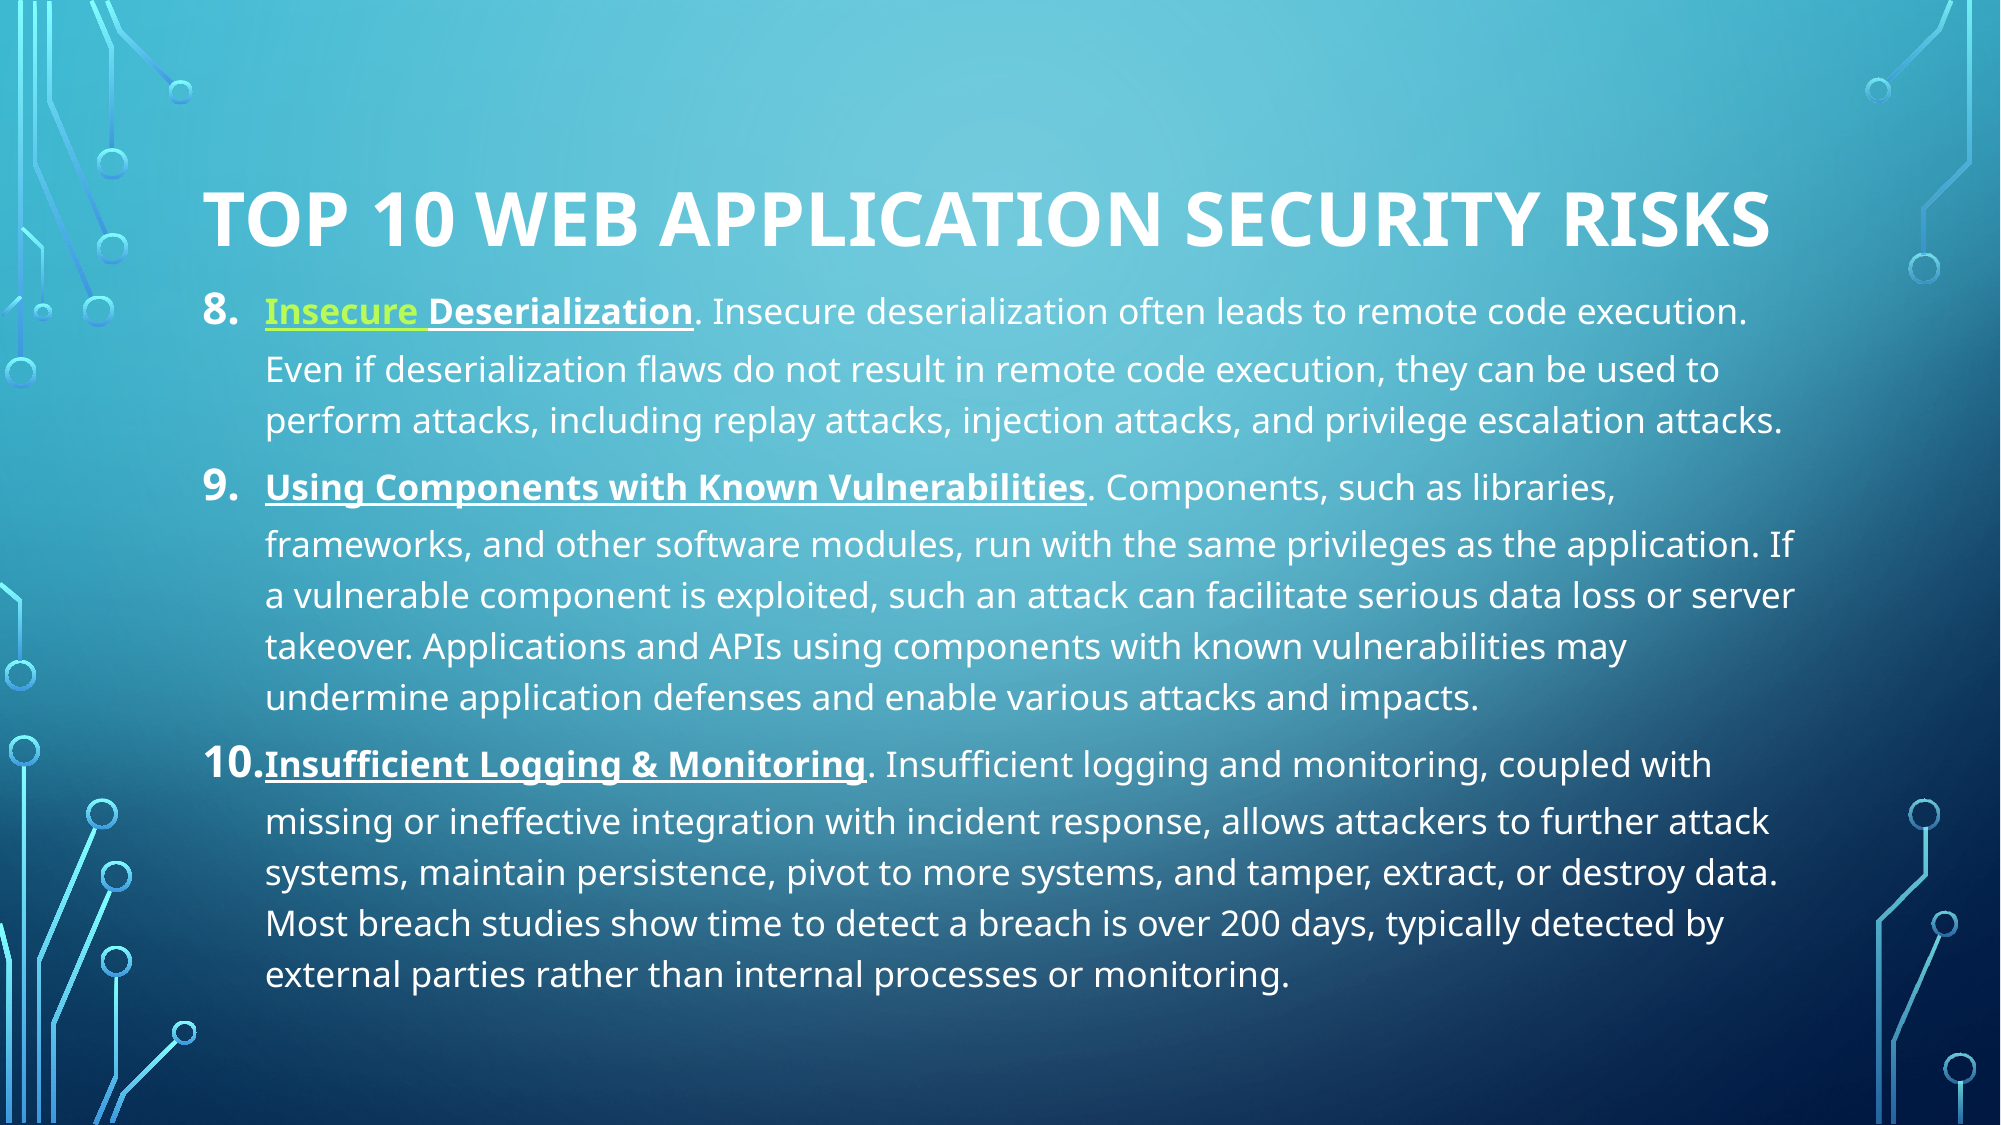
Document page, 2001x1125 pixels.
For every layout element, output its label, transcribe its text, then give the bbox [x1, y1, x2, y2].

title Top 10 Web Application Security Risks [187, 101, 1813, 272]
list Insecure Deserialization. Insecure deserialization often leads to remote code execution. Even if deserialization flaws do not result in remote code execution, they can be used to perform attacks, including replay attacks, injection attacks, and privilege escalation attacks. Using Components with Known Vulnerabilities. Components, such as libraries, frameworks, and other software modules, run with the same privileges as the application. If a vulnerable component is exploited, such an attack can facilitate serious data loss or server takeover. Applications and APIs using components with known vulnerabilities may undermine application defenses and enable various attacks and impacts. Insufficient Logging & Monitoring. Insufficient logging and monitoring, coupled with missing or ineffective integration with incident response, allows attackers to further attack systems, maintain persistence, pivot to more systems, and tamper, extract, or destroy data. Most breach studies show time to detect a breach is over 200 days, typically detected by external parties rather than internal processes or monitoring. [187, 272, 1813, 1055]
